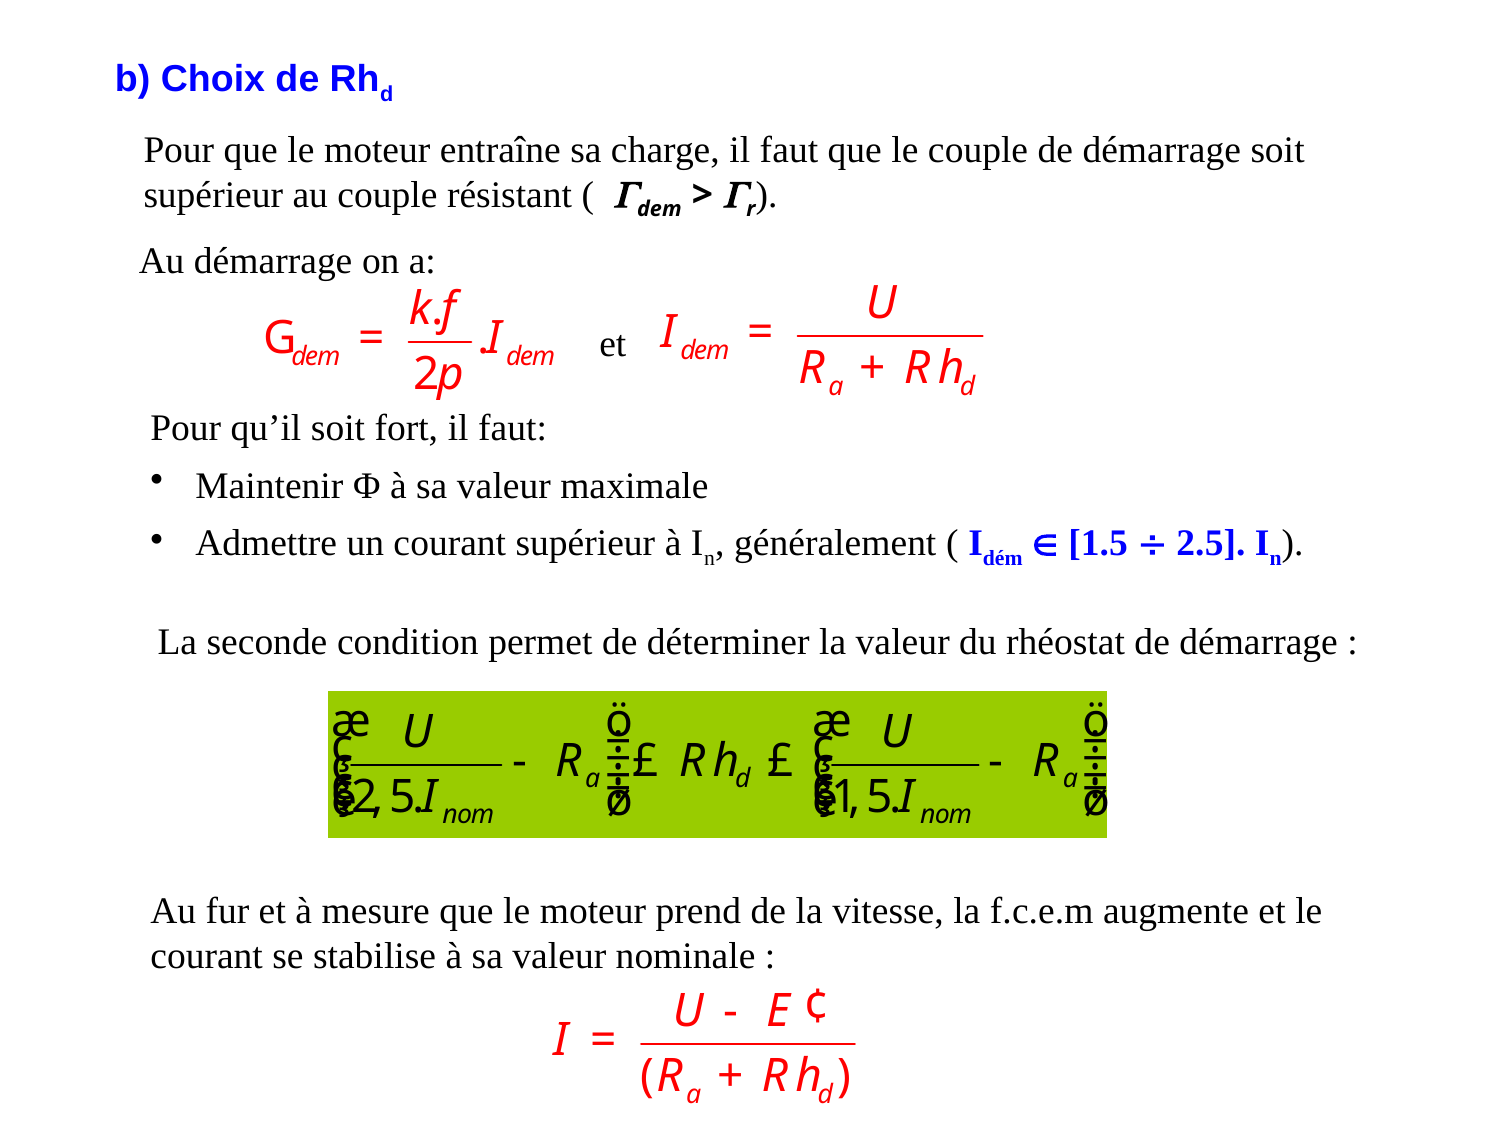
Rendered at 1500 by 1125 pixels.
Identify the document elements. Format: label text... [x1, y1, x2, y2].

text_box et [584, 311, 650, 371]
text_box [327, 691, 1108, 838]
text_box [655, 278, 994, 406]
text_box Au démarrage on a: [123, 228, 621, 289]
text_box Pour que le moteur entraîne sa charge, il faut que le couple de démarrage soit supérieur au couple résistant (dem > r). [128, 117, 1405, 228]
text_box La seconde condition permet de déterminer la valeur du rhéostat de démarrage : [142, 609, 1419, 670]
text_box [548, 978, 864, 1114]
text_box Pour qu’il soit fort, il faut: Maintenir Φ à sa valeur maximale Admettre un courant supérieur à In, généralement ( Idém  [1.5  2.5]. In). [135, 395, 1412, 577]
text_box Au fur et à mesure que le moteur prend de la vitesse, la f.c.e.m augmente et le courant se stabilise à sa valeur nominale : [135, 878, 1412, 983]
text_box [257, 284, 566, 400]
text_box b) Choix de Rhd [100, 46, 476, 113]
